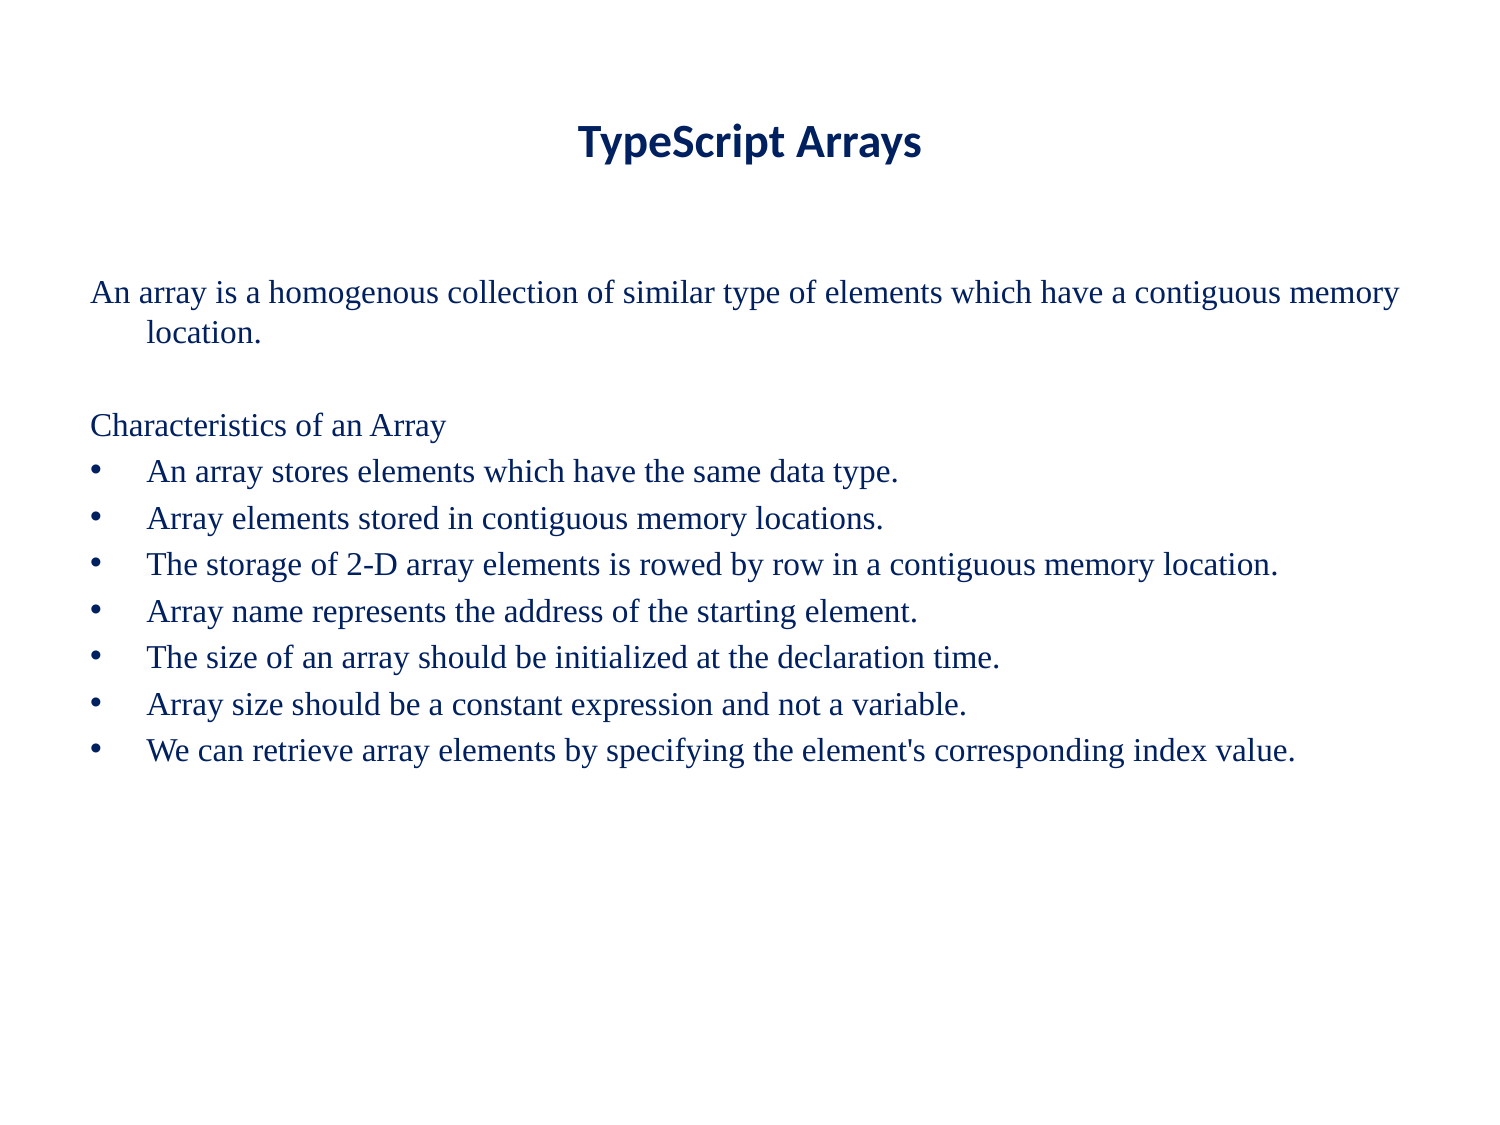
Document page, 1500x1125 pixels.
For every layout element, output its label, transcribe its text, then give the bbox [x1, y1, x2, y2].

list An array is a homogenous collection of similar type of elements which have a contiguous memory location. Characteristics of an Array An array stores elements which have the same data type. Array elements stored in contiguous memory locations. The storage of 2-D array elements is rowed by row in a contiguous memory location. Array name represents the address of the starting element. The size of an array should be initialized at the declaration time. Array size should be a constant expression and not a variable. We can retrieve array elements by specifying the element's corresponding index value. [75, 262, 1425, 1005]
title TypeScript Arrays [75, 45, 1425, 233]
